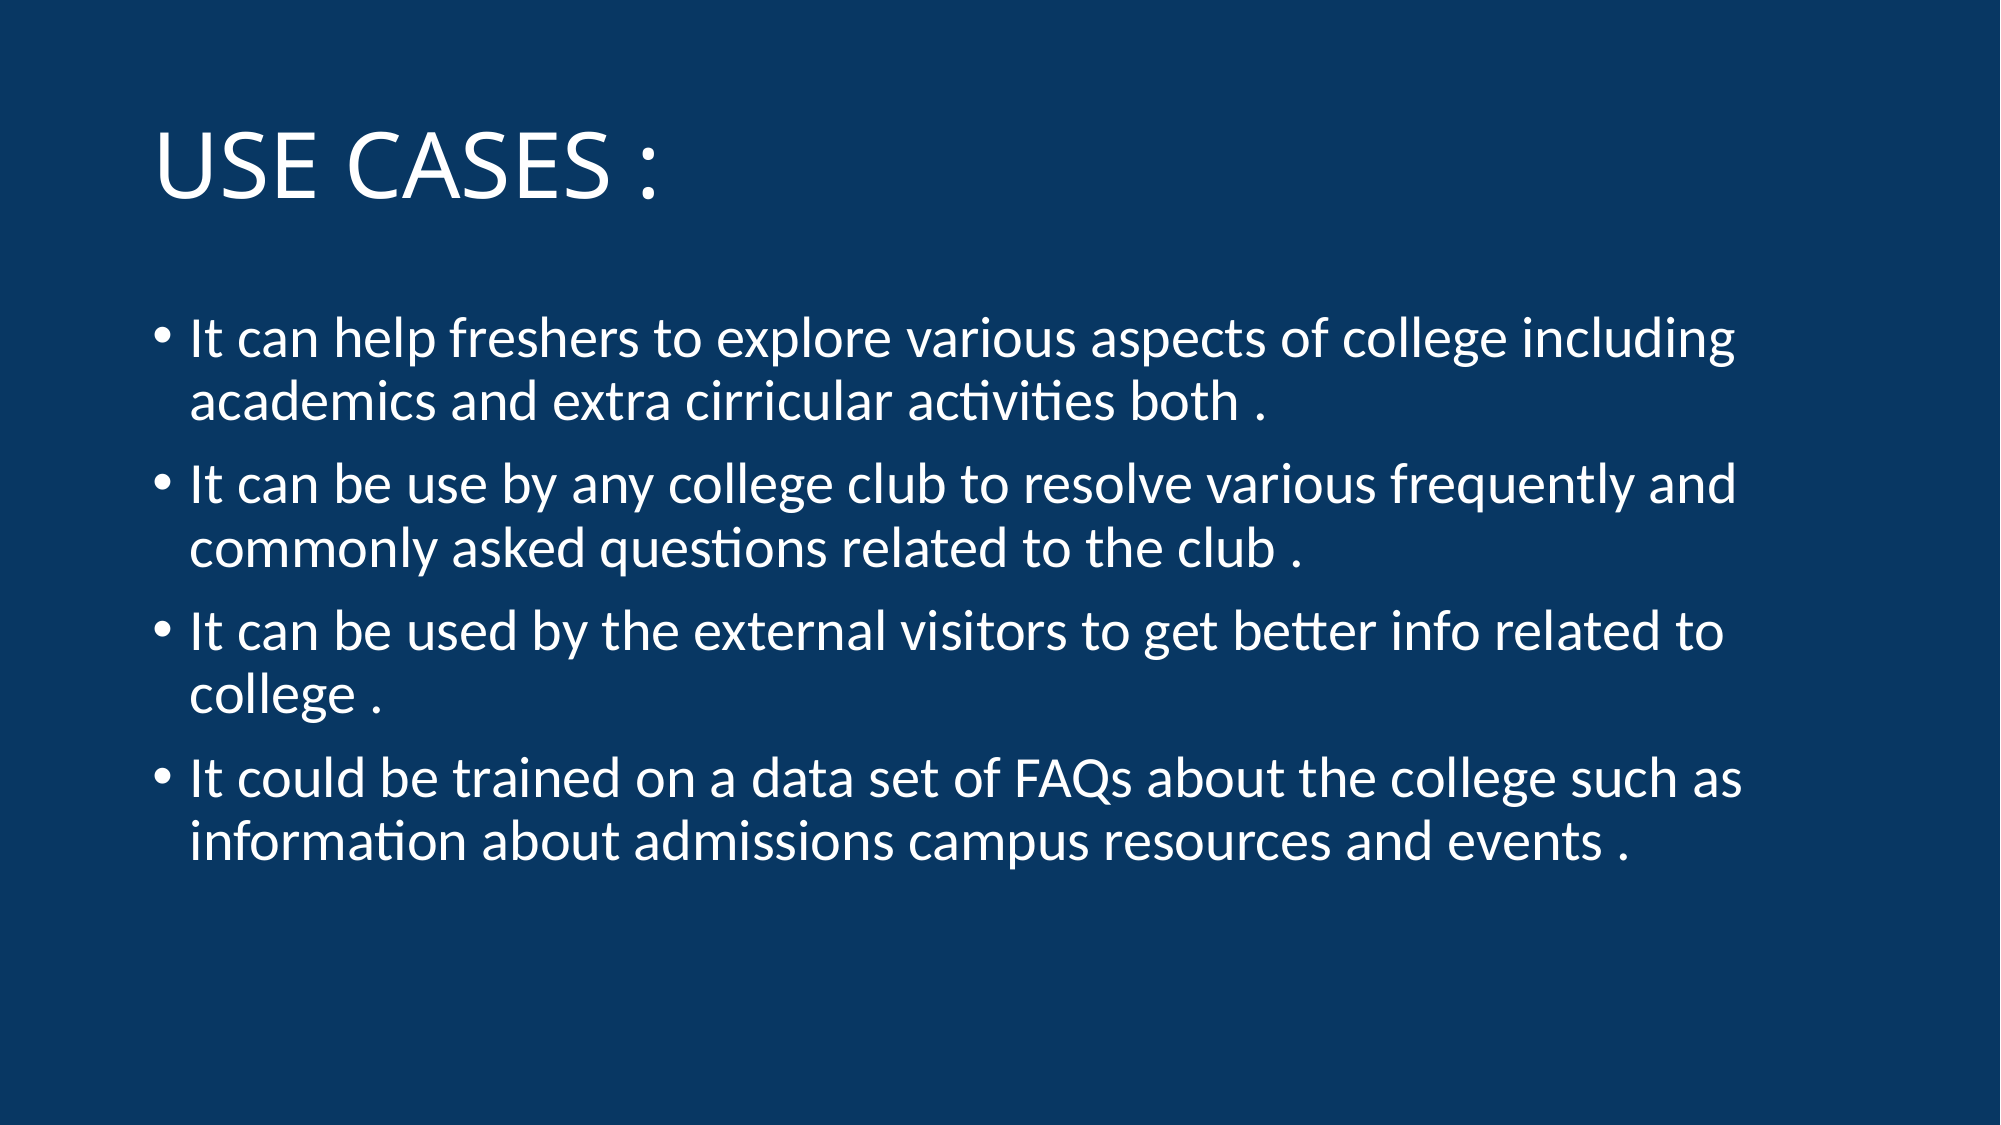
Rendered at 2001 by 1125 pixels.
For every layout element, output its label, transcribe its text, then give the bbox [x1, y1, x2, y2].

list It can help freshers to explore various aspects of college including academics and extra cirricular activities both . It can be use by any college club to resolve various frequently and commonly asked questions related to the club . It can be used by the external visitors to get better info related to college . It could be trained on a data set of FAQs about the college such as information about admissions campus resources and events . [137, 299, 1863, 1014]
title USE CASES : [137, 59, 1863, 278]
